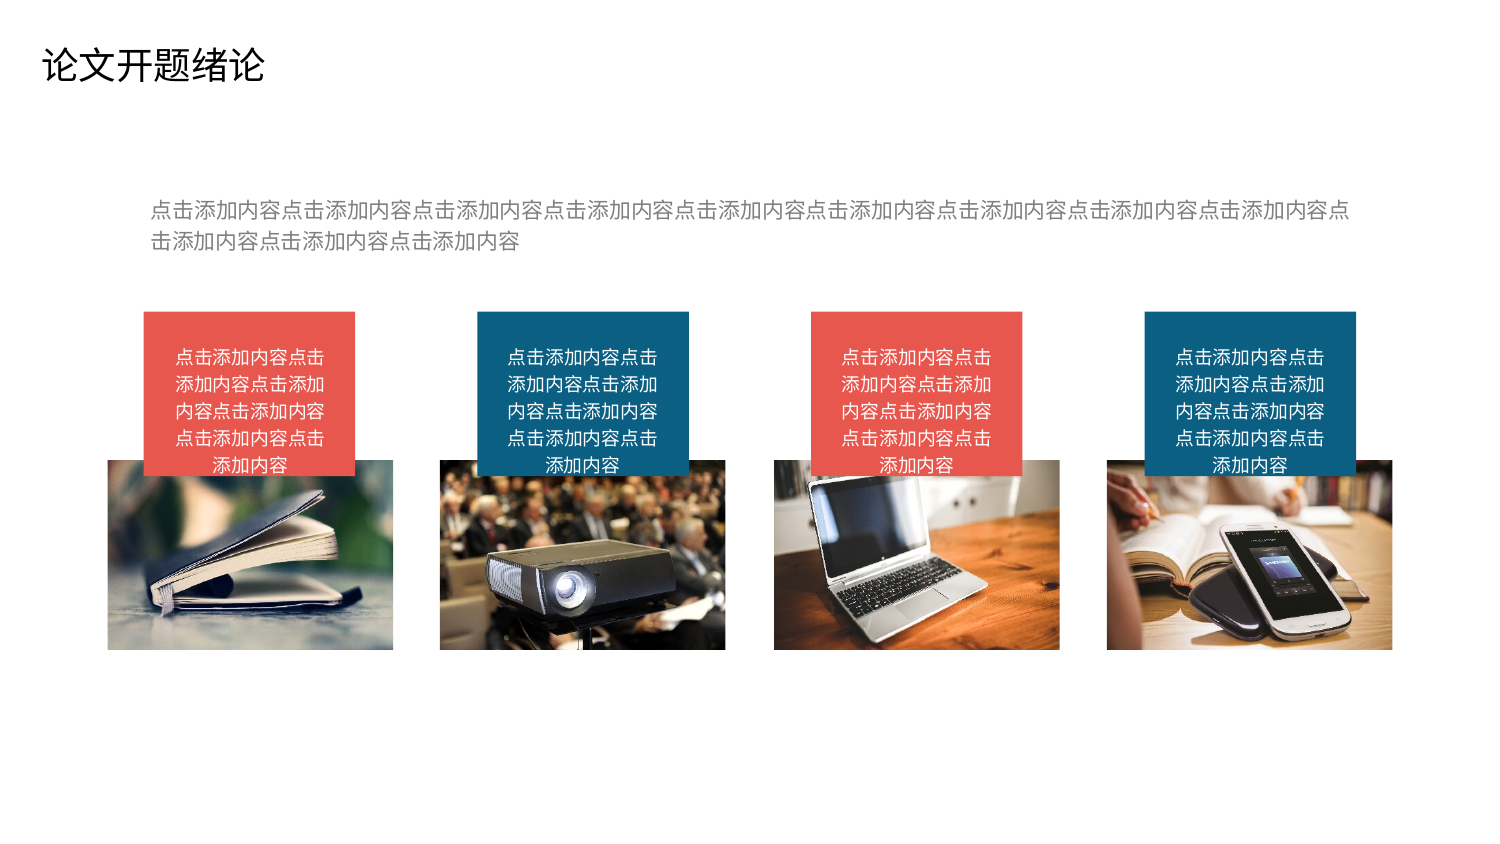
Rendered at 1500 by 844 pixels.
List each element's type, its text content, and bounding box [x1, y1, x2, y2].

text_box 点击添加内容点击添加内容点击添加内容点击添加内容点击添加内容点击添加内容点击添加内容点击添加内容点击添加内容点击添加内容点击添加内容点击添加内容 [135, 184, 1367, 262]
text_box 点击添加内容点击添加内容点击添加内容点击添加内容点击添加内容点击添加内容 [819, 333, 1014, 460]
text_box 点击添加内容点击添加内容点击添加内容点击添加内容点击添加内容点击添加内容 [485, 333, 680, 460]
text_box [143, 311, 356, 460]
picture [439, 460, 726, 650]
picture [1106, 460, 1393, 650]
text_box [1144, 311, 1357, 460]
picture [774, 460, 1060, 650]
text_box [476, 311, 690, 460]
text_box 点击添加内容点击添加内容点击添加内容点击添加内容点击添加内容点击添加内容 [153, 333, 348, 460]
text_box [810, 311, 1024, 460]
picture [107, 460, 394, 650]
text_box 点击添加内容点击添加内容点击添加内容点击添加内容点击添加内容点击添加内容 [1153, 333, 1348, 460]
